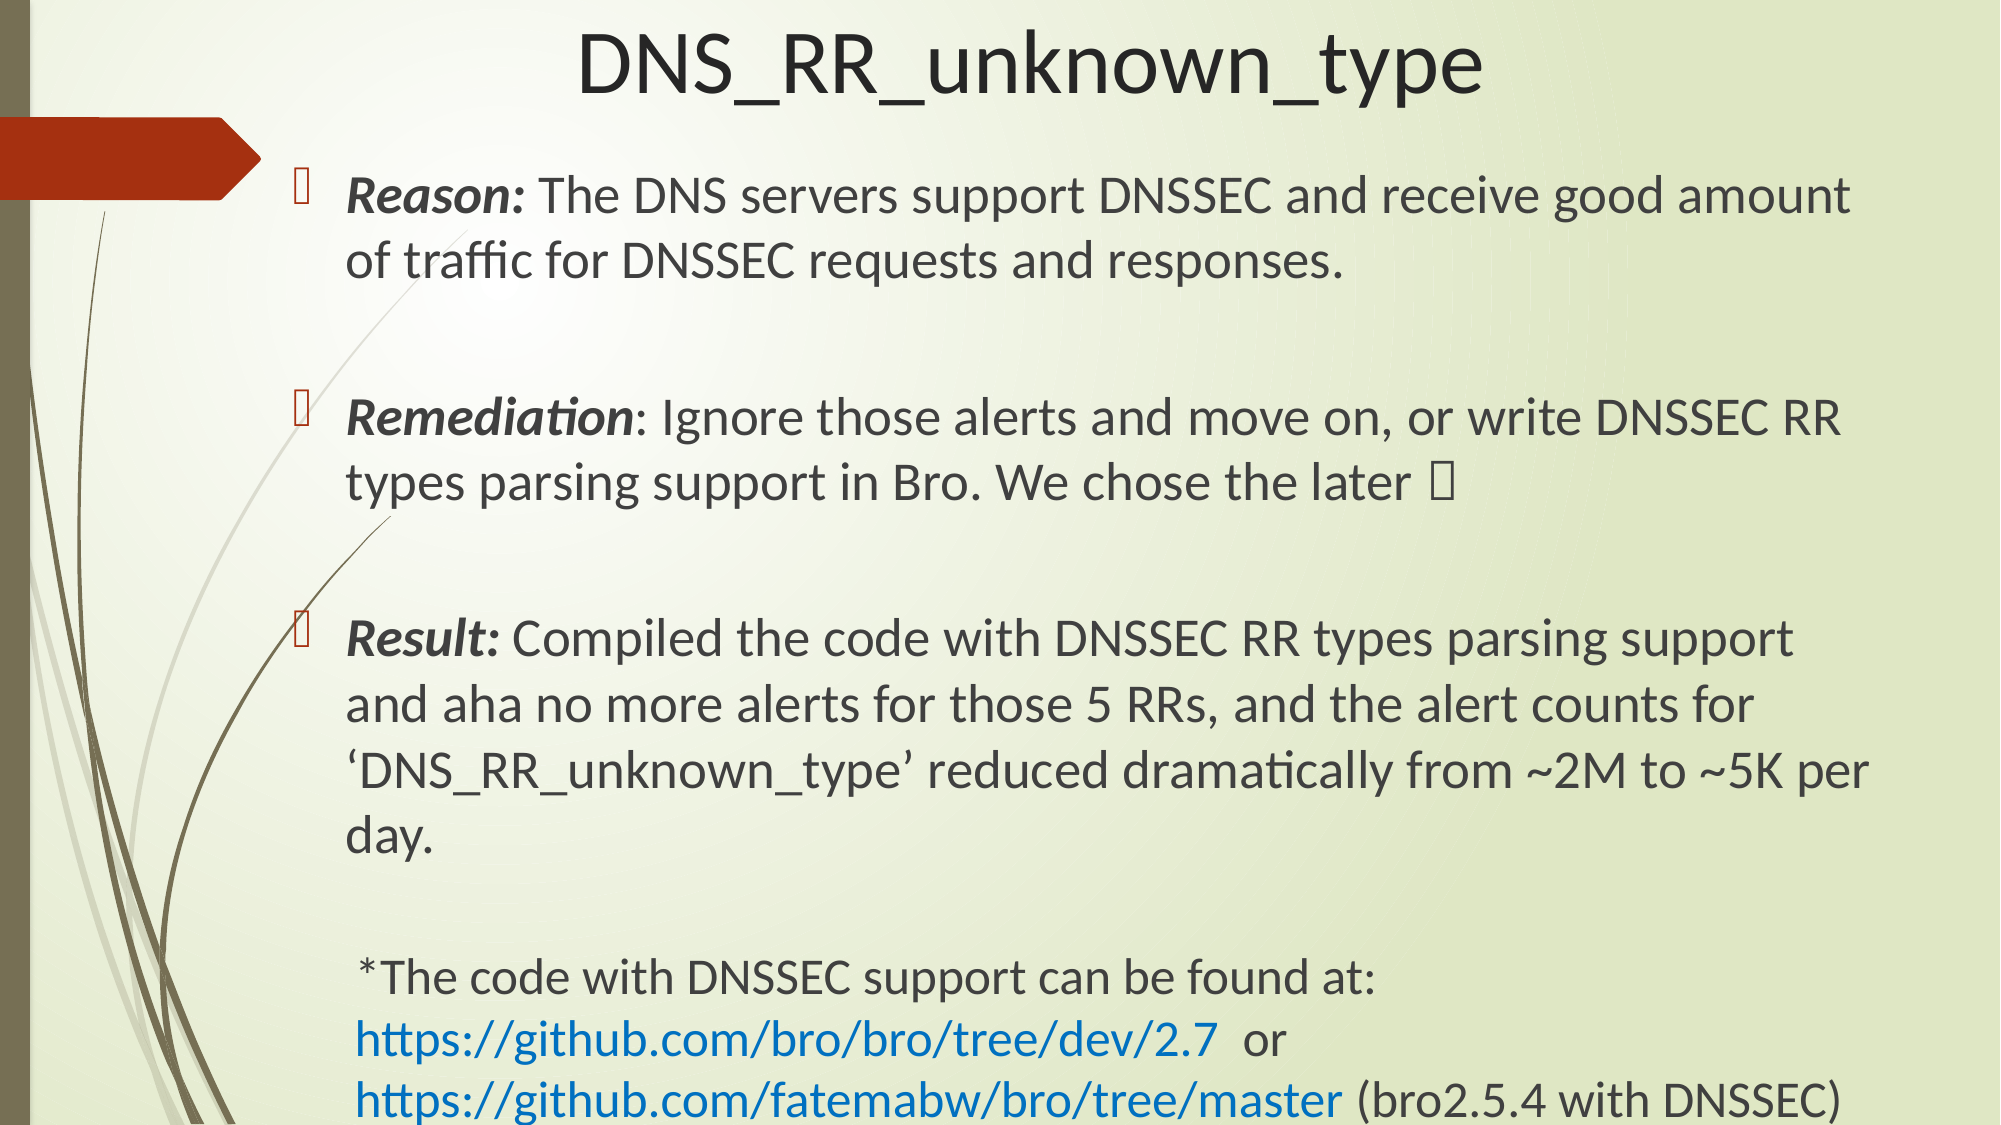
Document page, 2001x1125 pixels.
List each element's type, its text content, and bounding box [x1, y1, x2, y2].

title DNS_RR_unknown_type [300, 0, 1763, 150]
list Reason: The DNS servers support DNSSEC and receive good amount of traffic for DNSSEC requests and responses. Remediation: Ignore those alerts and move on, or write DNSSEC RR types parsing support in Bro. We chose the later  Result: Compiled the code with DNSSEC RR types parsing support and aha no more alerts for those 5 RRs, and the alert counts for ‘DNS_RR_unknown_type’ reduced dramatically from ~2M to ~5K per day. *The code with DNSSEC support can be found at: https://github.com/bro/bro/tree/dev/2.7 or https://github.com/fatemabw/bro/tree/master (bro2.5.4 with DNSSEC) [277, 150, 1901, 1125]
